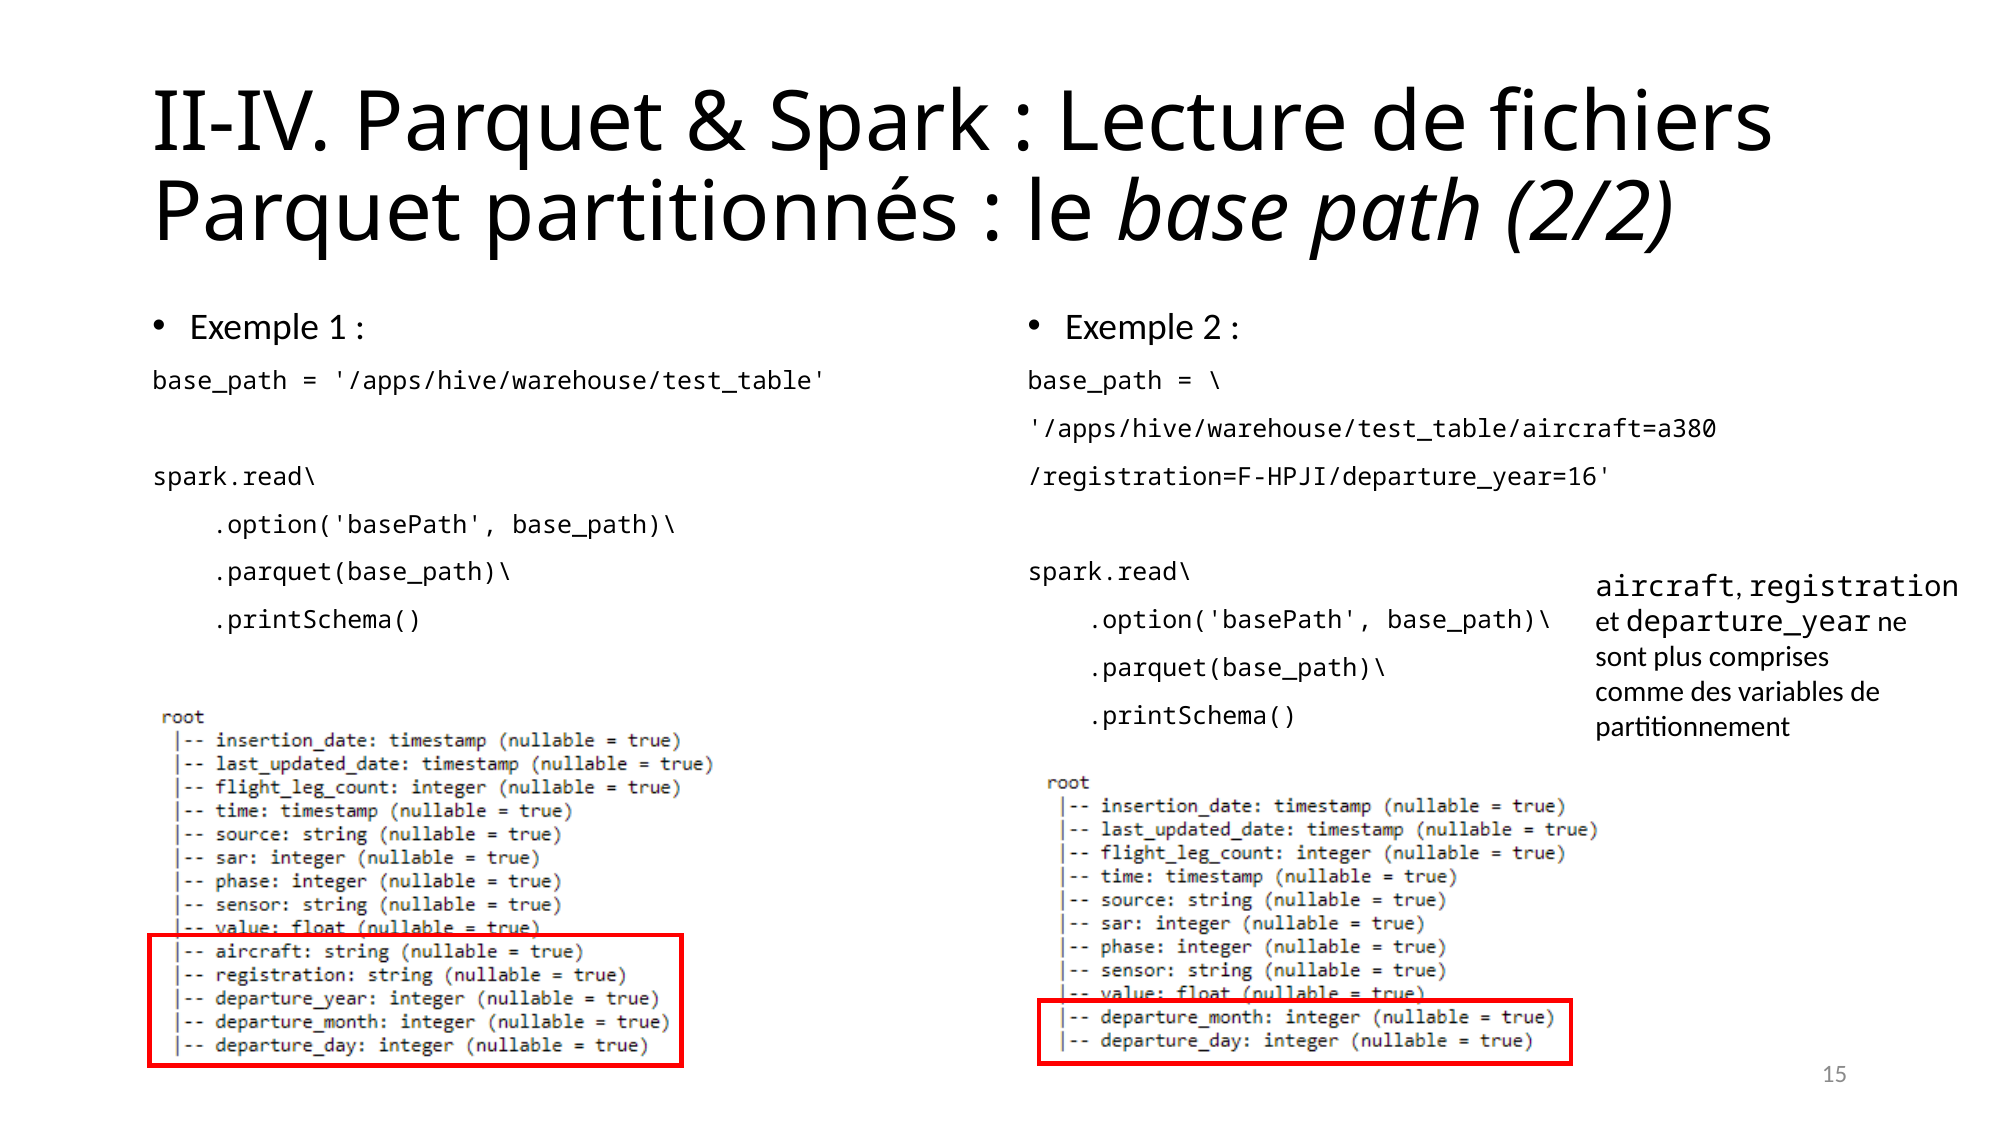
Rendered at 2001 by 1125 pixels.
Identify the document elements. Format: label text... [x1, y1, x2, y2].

picture [149, 703, 733, 1072]
title II-IV. Parquet & Spark : Lecture de fichiers Parquet partitionnés : le base path (2/2) [137, 59, 1863, 278]
list Exemple 2 : base_path = \ '/apps/hive/warehouse/test_table/aircraft=a380 /registration=F-HPJI/departure_year=16' spark.read\ .option('basePath', base_path)\ .parquet(base_path)\ .printSchema() [1012, 299, 1863, 1014]
picture [1039, 767, 1616, 1072]
list Exemple 1 : base_path = '/apps/hive/warehouse/test_table' spark.read\ .option('basePath', base_path)\ .parquet(base_path)\ .printSchema() [137, 299, 988, 1014]
text_box aircraft, registration et departure_year ne sont plus comprises comme des variables de partitionnement [1580, 560, 1987, 750]
slide_number 15 [1412, 1042, 1863, 1103]
